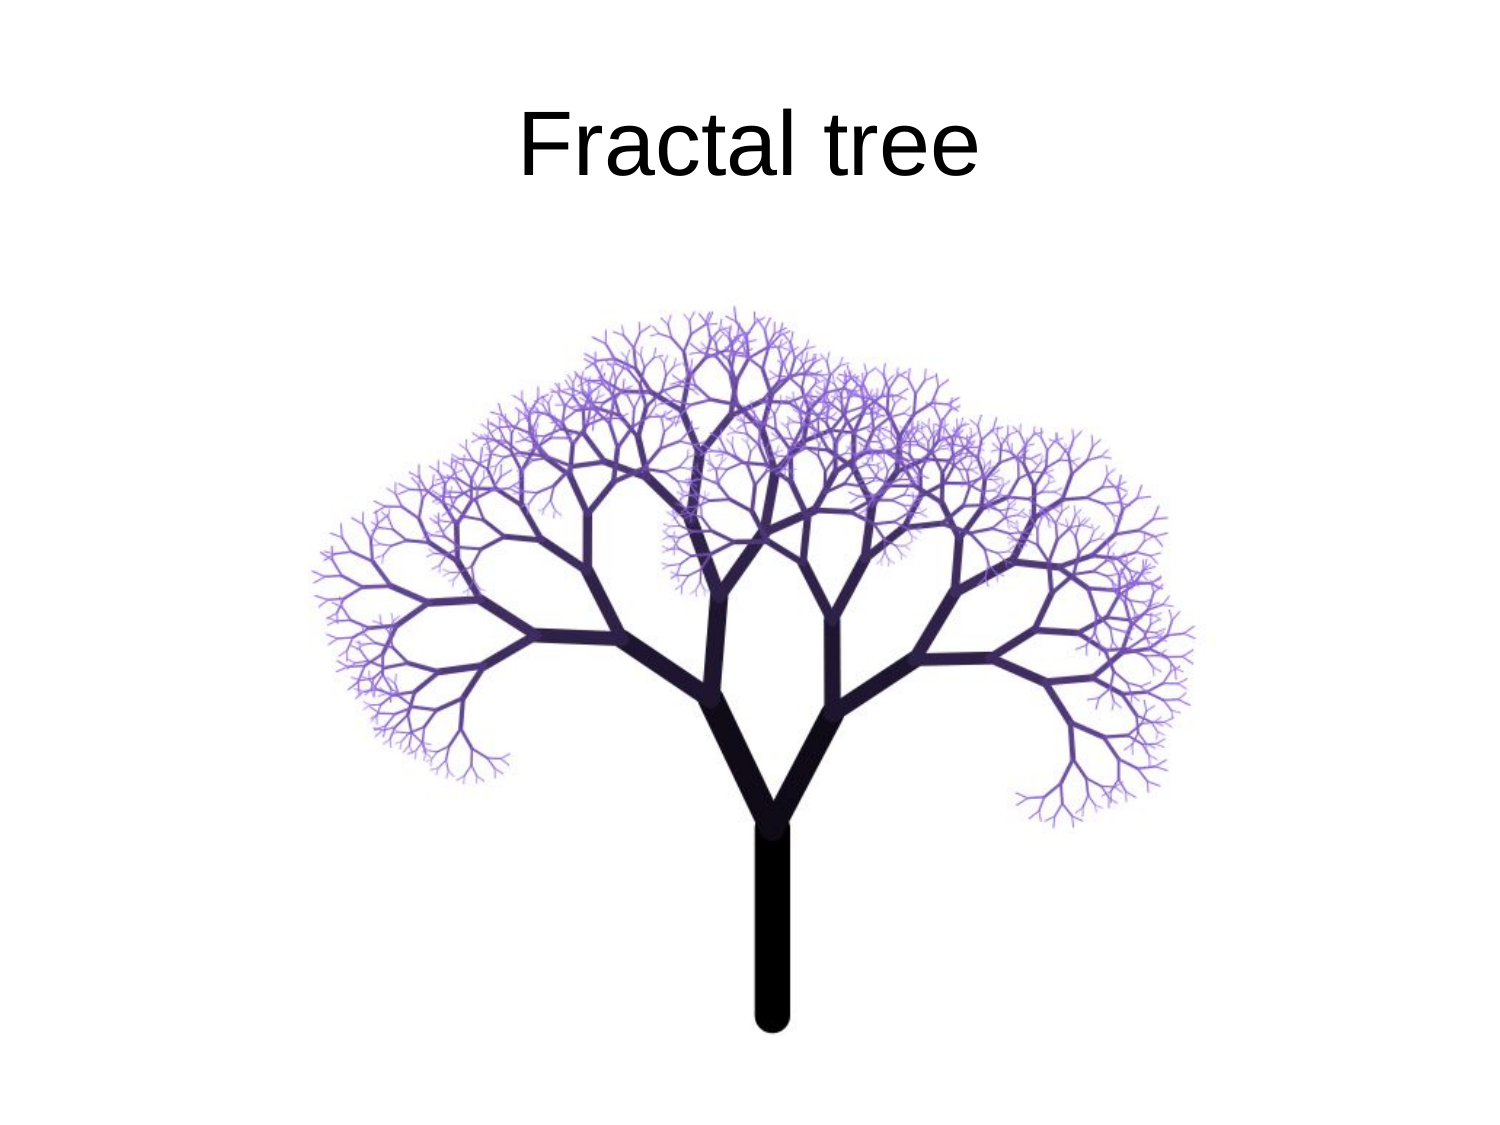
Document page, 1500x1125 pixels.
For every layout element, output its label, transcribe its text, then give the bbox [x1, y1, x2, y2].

title Fractal tree [74, 44, 1426, 233]
picture [262, 287, 1246, 1037]
